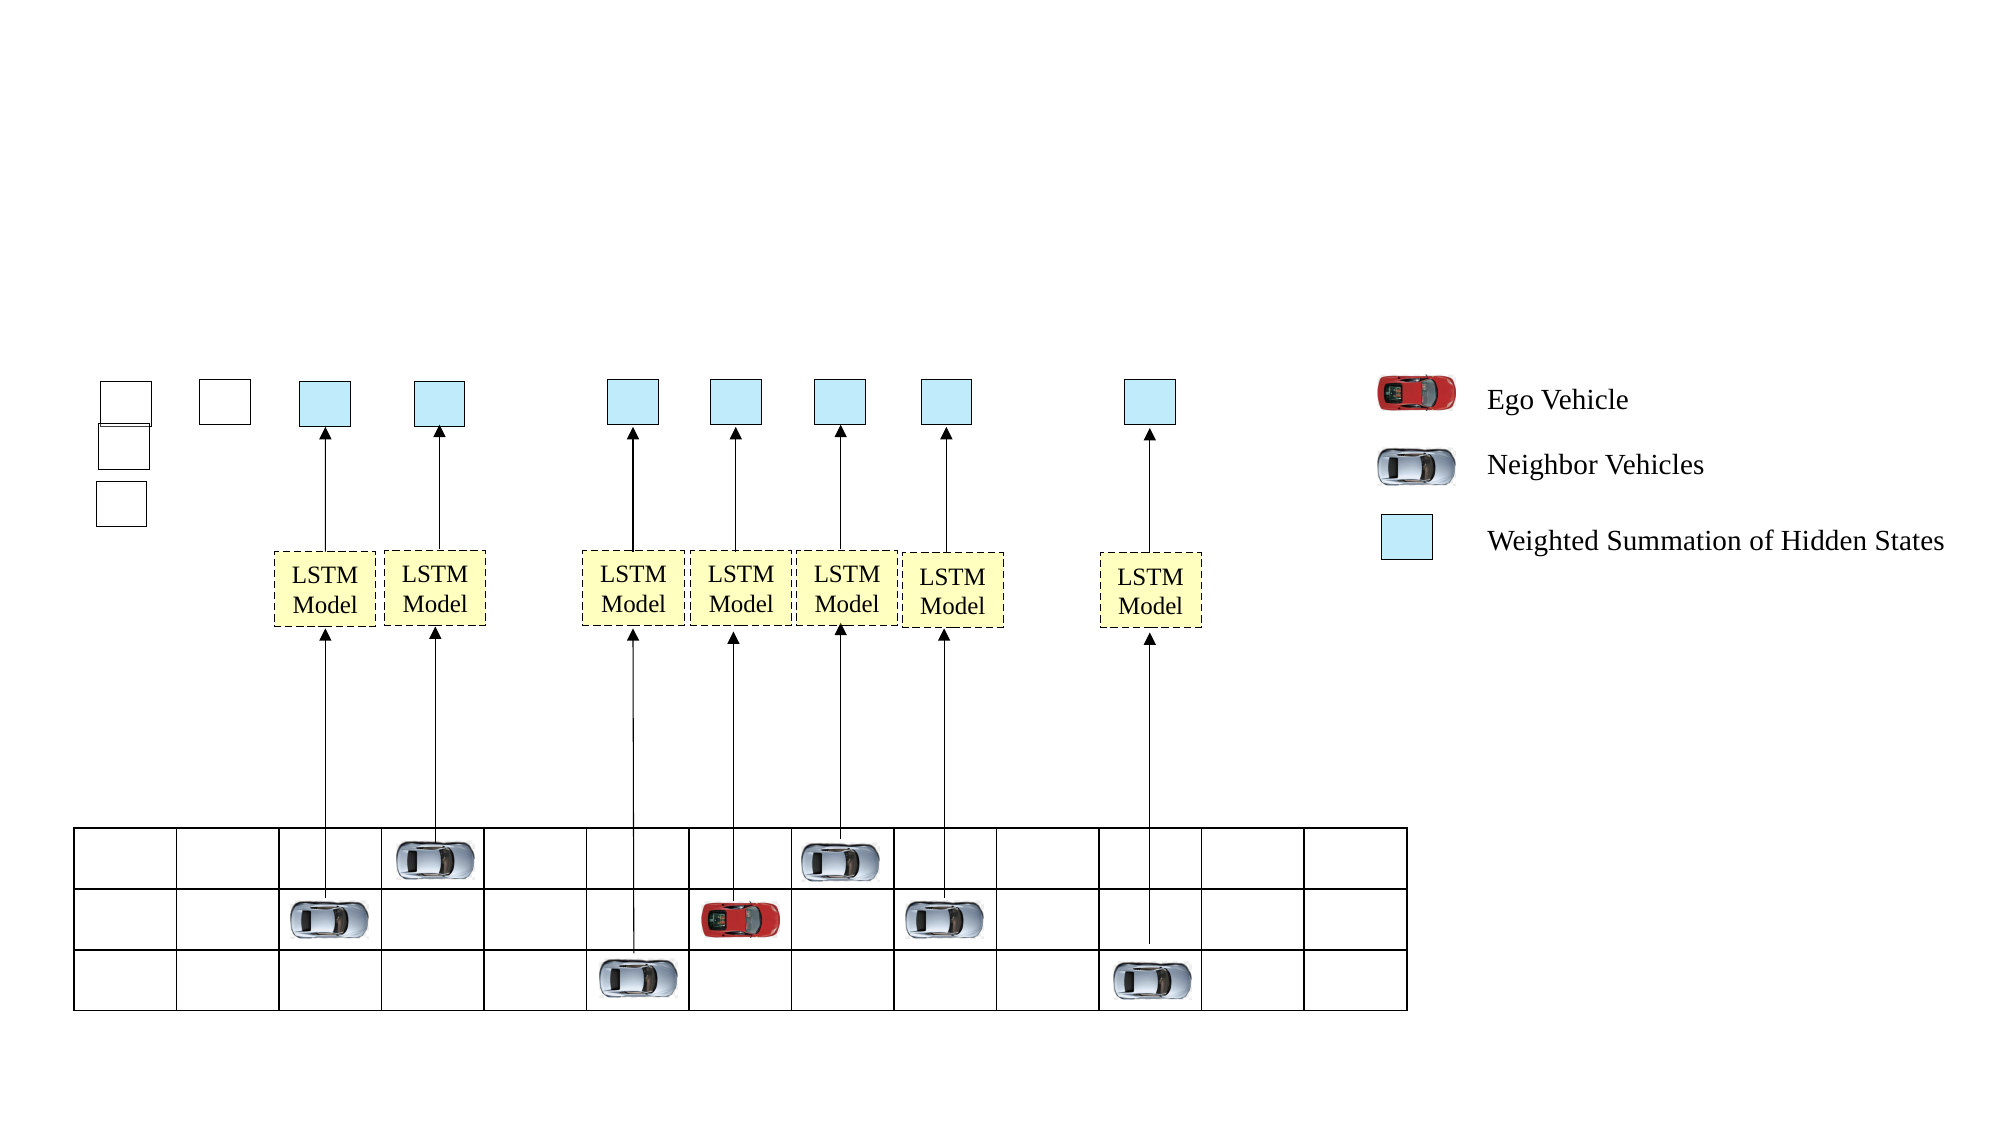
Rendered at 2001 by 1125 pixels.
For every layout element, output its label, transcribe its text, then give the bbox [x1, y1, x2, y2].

picture [905, 899, 984, 939]
table_cell [1100, 951, 1201, 1010]
table_header [326, 829, 381, 888]
text_box [98, 423, 150, 470]
text_box Neighbor Vehicles [1472, 437, 1806, 488]
table_cell [177, 951, 278, 1010]
table_header [587, 829, 632, 888]
table_header [485, 829, 586, 888]
table_cell [1305, 890, 1406, 949]
table_cell [382, 951, 483, 1010]
table_cell [587, 951, 688, 1010]
table_header [997, 829, 1098, 888]
table_cell [1202, 890, 1303, 949]
table_cell [280, 890, 381, 949]
text_box Weighted Summation of Hidden States [1472, 514, 2000, 564]
table_cell [177, 890, 278, 949]
table_cell [587, 890, 632, 949]
text_box [1124, 379, 1176, 425]
table_header [945, 829, 996, 888]
picture [396, 840, 475, 880]
picture [1377, 374, 1456, 411]
table_cell [635, 890, 688, 949]
table_header [75, 829, 176, 888]
table_cell [997, 951, 1098, 1010]
table_cell [792, 890, 893, 949]
text_box [814, 379, 866, 425]
text_box [299, 381, 351, 427]
table_cell [75, 951, 176, 1010]
table_cell [1100, 890, 1201, 949]
table_cell [75, 890, 176, 949]
table_cell [382, 890, 483, 949]
table_header [1305, 829, 1406, 888]
table_cell [895, 890, 996, 949]
text_box LSTM Model [274, 551, 376, 627]
table_cell [1202, 951, 1303, 1010]
table_header [690, 829, 733, 888]
table_header [1100, 829, 1149, 888]
table_header [734, 829, 791, 888]
text_box [96, 481, 147, 527]
table_cell [485, 890, 586, 949]
table_header [280, 829, 325, 888]
table_header [792, 829, 893, 888]
text_box LSTM Model [582, 550, 685, 626]
text_box [199, 379, 251, 425]
text_box [710, 379, 762, 425]
text_box LSTM Model [796, 550, 898, 626]
text_box [100, 381, 152, 427]
table_header [177, 829, 278, 888]
table_cell [895, 951, 996, 1010]
text_box LSTM Model [902, 552, 1004, 628]
table_header [635, 829, 688, 888]
table_cell [997, 890, 1098, 949]
picture [599, 958, 678, 998]
table_cell [1305, 951, 1406, 1010]
text_box [1381, 514, 1433, 560]
picture [801, 842, 880, 882]
table_cell [792, 951, 893, 1010]
picture [1377, 446, 1456, 486]
picture [701, 901, 780, 938]
picture [1113, 961, 1192, 1000]
text_box [607, 379, 659, 425]
picture [290, 900, 369, 939]
table_cell [690, 951, 791, 1010]
text_box LSTM Model [1100, 552, 1202, 628]
table_cell [690, 890, 791, 949]
text_box [414, 381, 465, 427]
table_header [382, 829, 483, 888]
table_header [895, 829, 944, 888]
text_box [921, 379, 972, 425]
text_box LSTM Model [690, 550, 792, 626]
table_header [1202, 829, 1303, 888]
text_box LSTM Model [384, 550, 486, 626]
table_header [1150, 829, 1201, 888]
table_cell [280, 951, 381, 1010]
table_cell [485, 951, 586, 1010]
text_box Ego Vehicle [1472, 373, 1700, 423]
